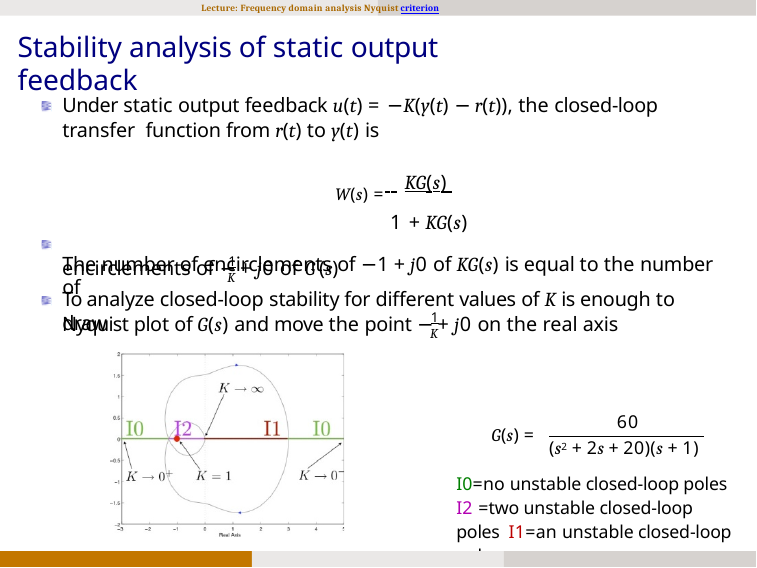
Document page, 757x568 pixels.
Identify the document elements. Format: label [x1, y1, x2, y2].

text_box [199, 0, 756, 16]
text_box [614, 408, 639, 433]
text_box [60, 250, 710, 341]
list [53, 90, 730, 407]
text_box [41, 101, 52, 113]
text_box [110, 352, 345, 537]
text_box [0, 469, 756, 567]
text_box [489, 421, 711, 459]
title [15, 26, 548, 124]
text_box [41, 240, 52, 251]
text_box [41, 296, 52, 307]
